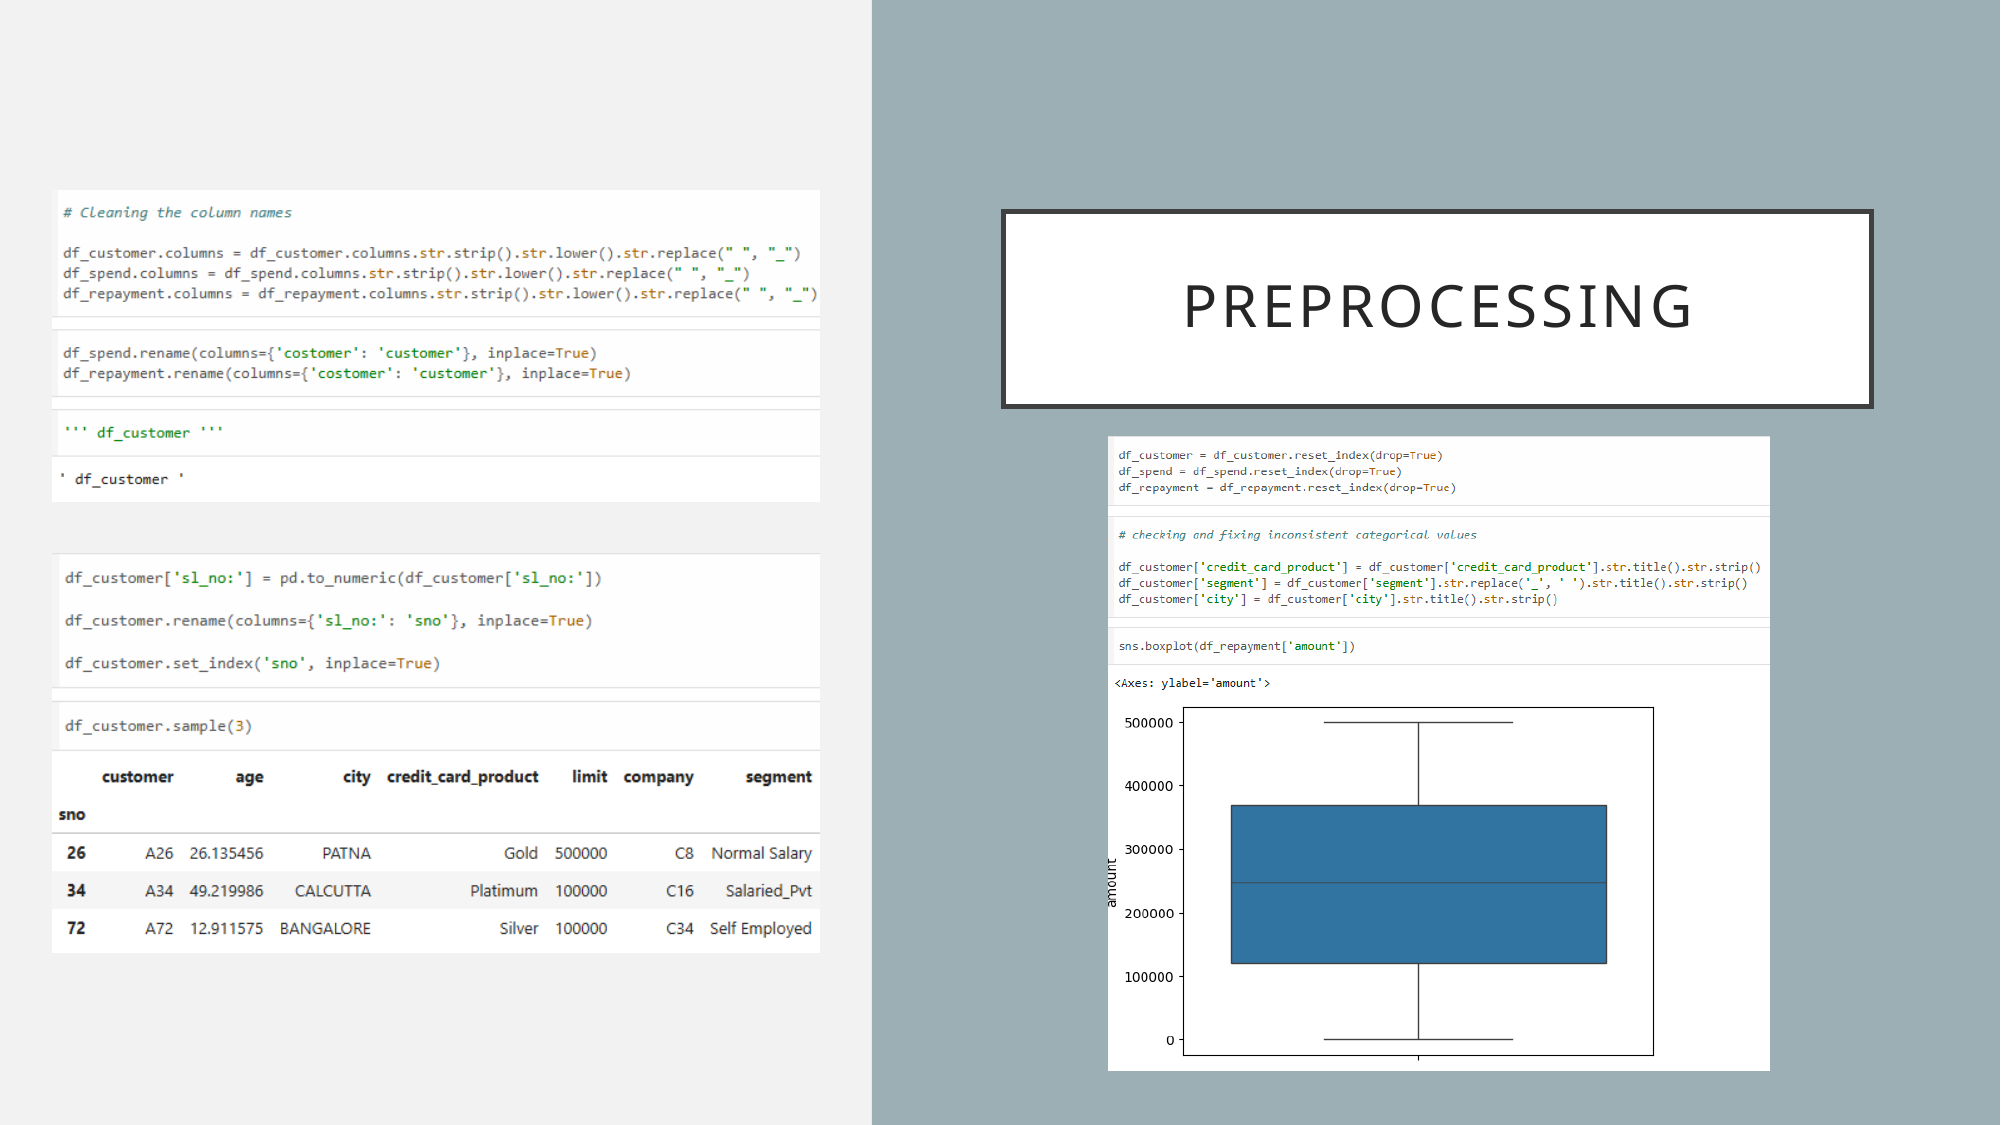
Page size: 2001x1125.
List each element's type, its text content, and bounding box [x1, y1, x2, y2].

title Preprocessing [1001, 209, 1874, 409]
picture [52, 553, 820, 953]
picture [1108, 435, 1770, 1071]
text_box [871, 0, 2000, 1125]
picture [52, 190, 820, 502]
